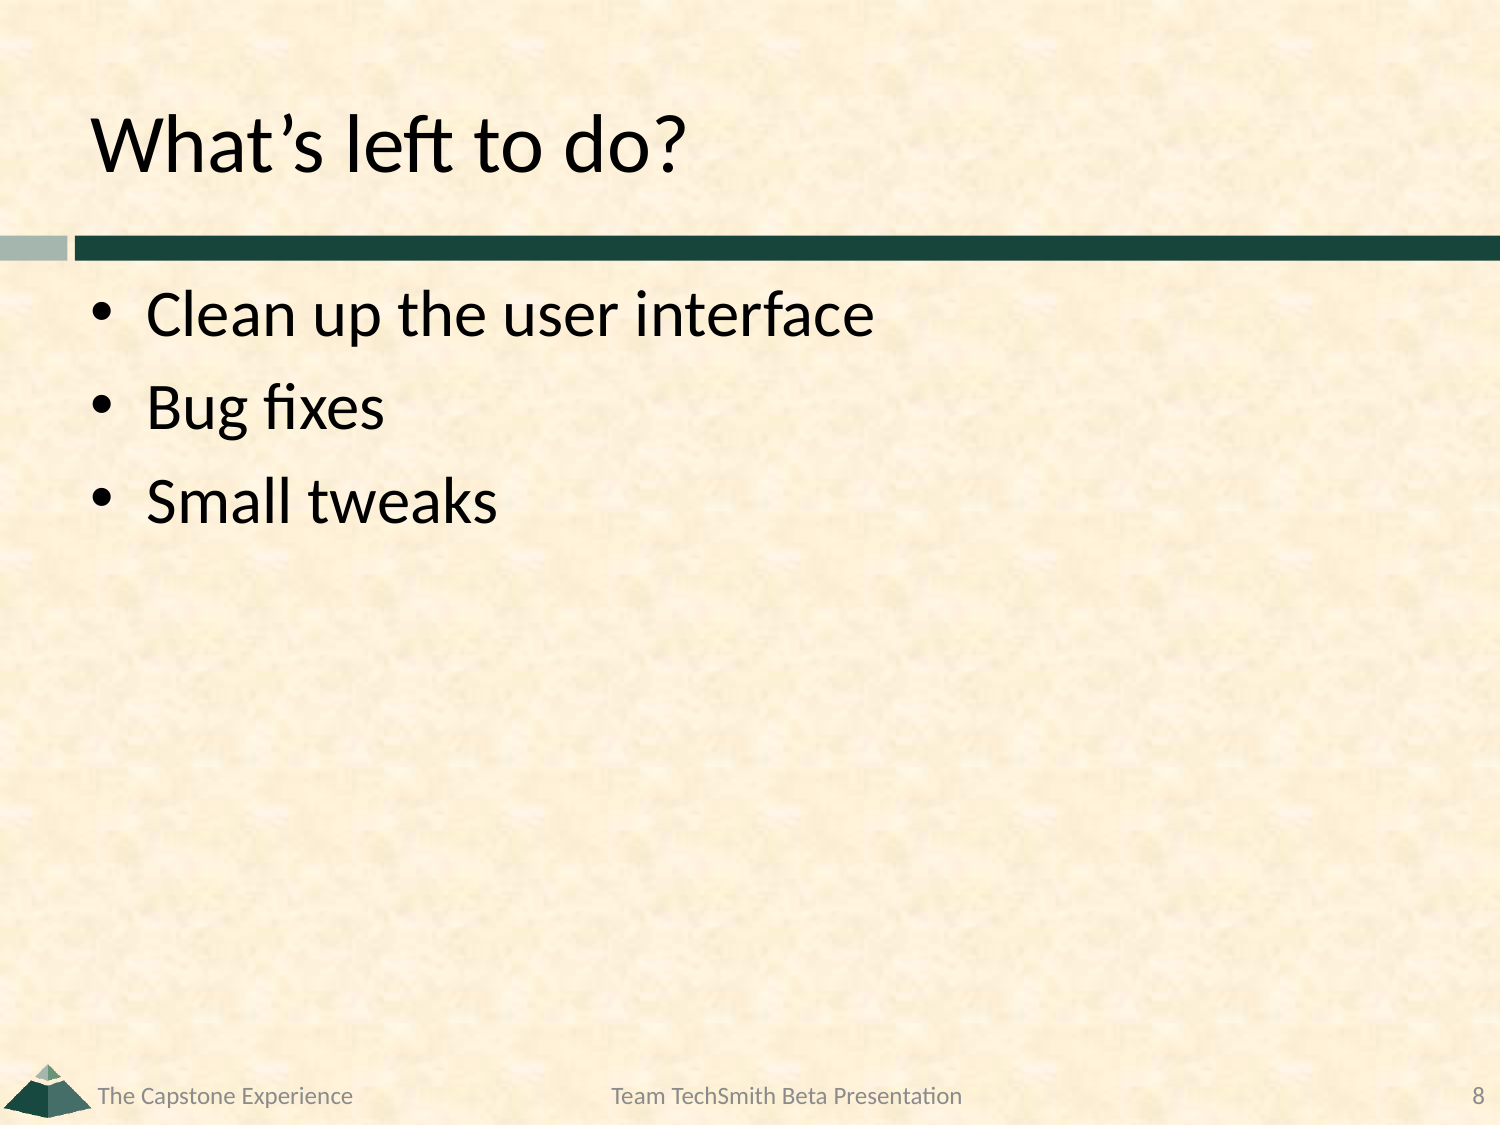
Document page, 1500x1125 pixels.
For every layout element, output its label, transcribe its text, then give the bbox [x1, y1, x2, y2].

slide_number The Capstone Experience [75, 1065, 425, 1125]
picture [0, 0, 1500, 1125]
footer Team TechSmith Beta Presentation [425, 1065, 1149, 1125]
title What’s left to do? [75, 45, 1425, 233]
list Clean up the user interface Bug fixes Small tweaks [75, 262, 1425, 1063]
slide_number 8 [1149, 1065, 1500, 1125]
